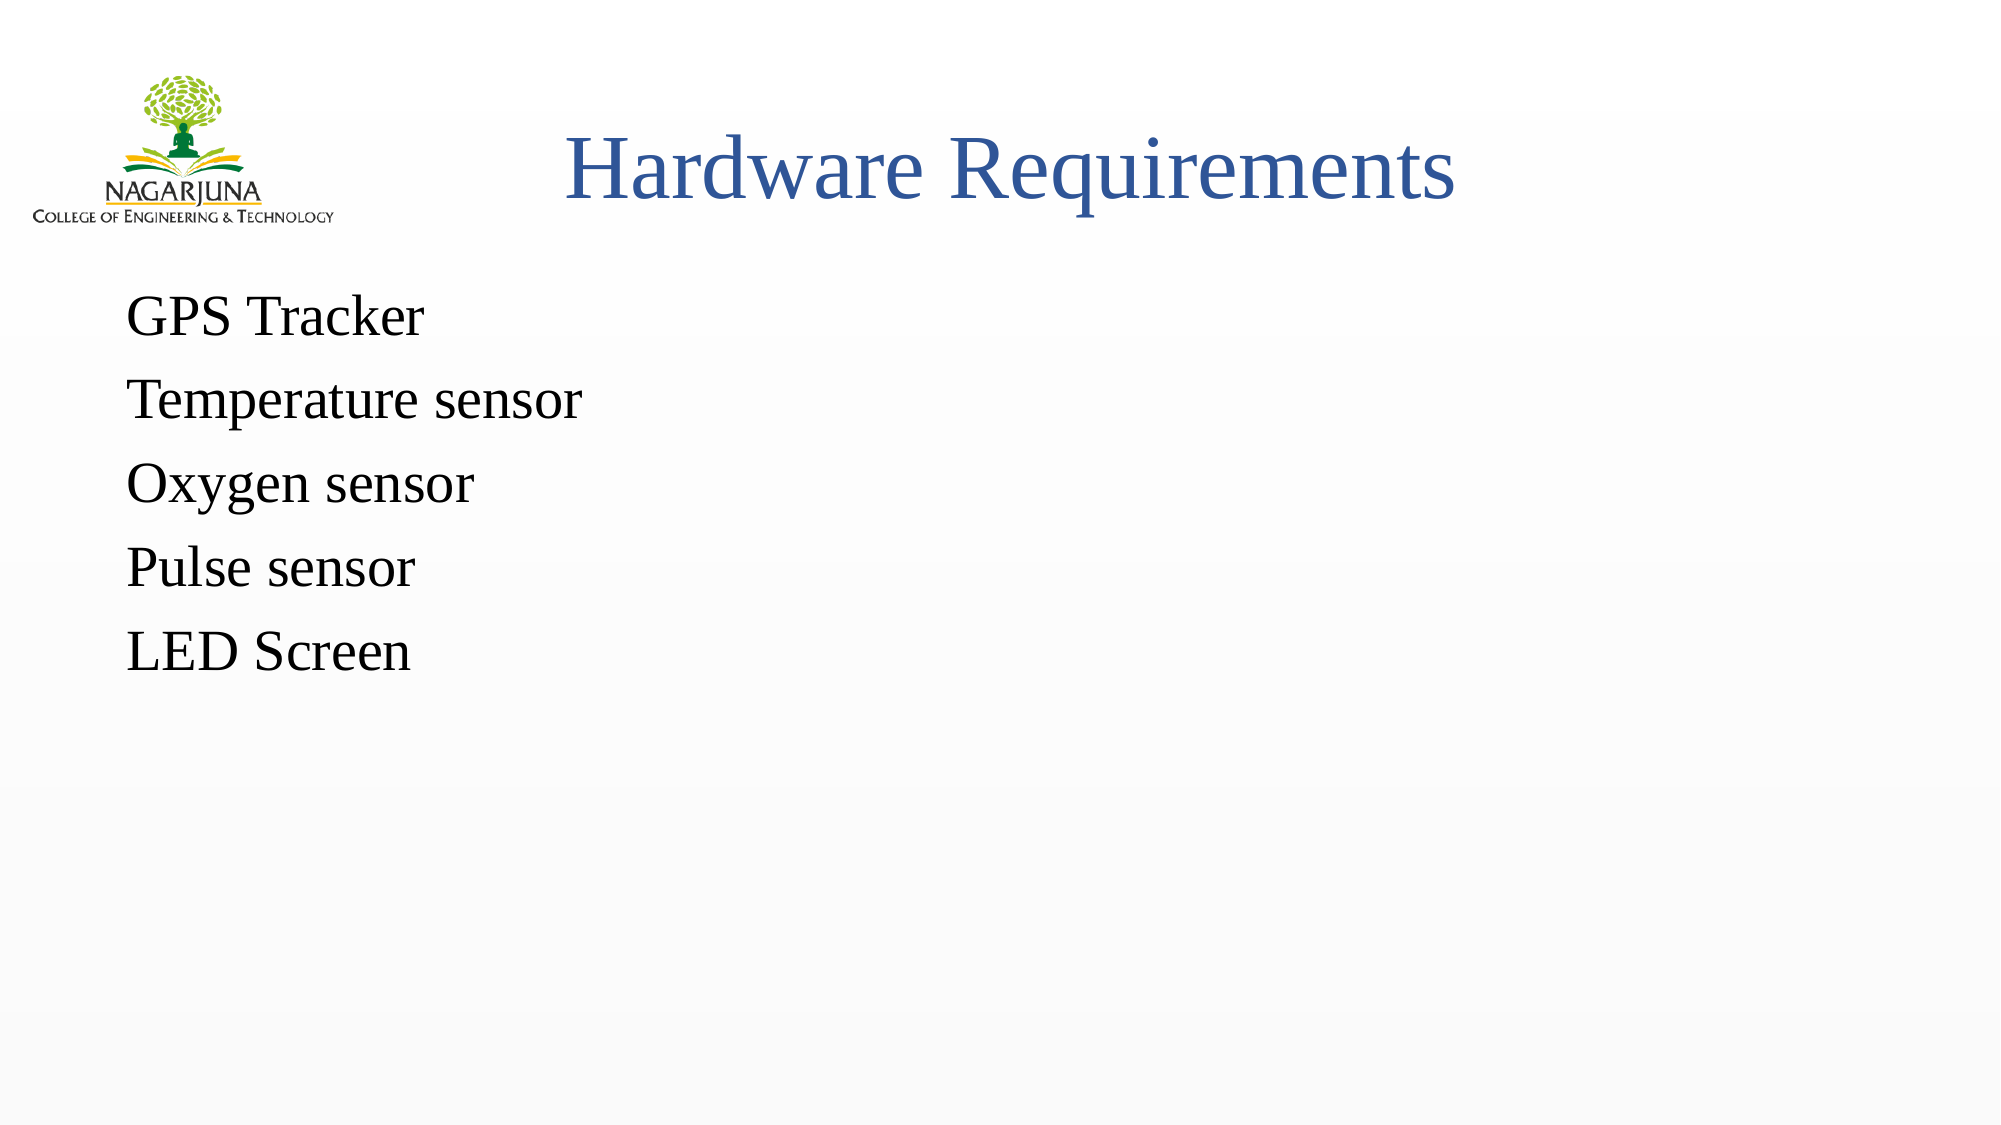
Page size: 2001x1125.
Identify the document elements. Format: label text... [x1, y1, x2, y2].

list GPS Tracker Temperature sensor Oxygen sensor Pulse sensor LED Screen [111, 277, 1929, 1107]
title Hardware Requirements [137, 59, 1863, 277]
picture [26, 69, 337, 225]
